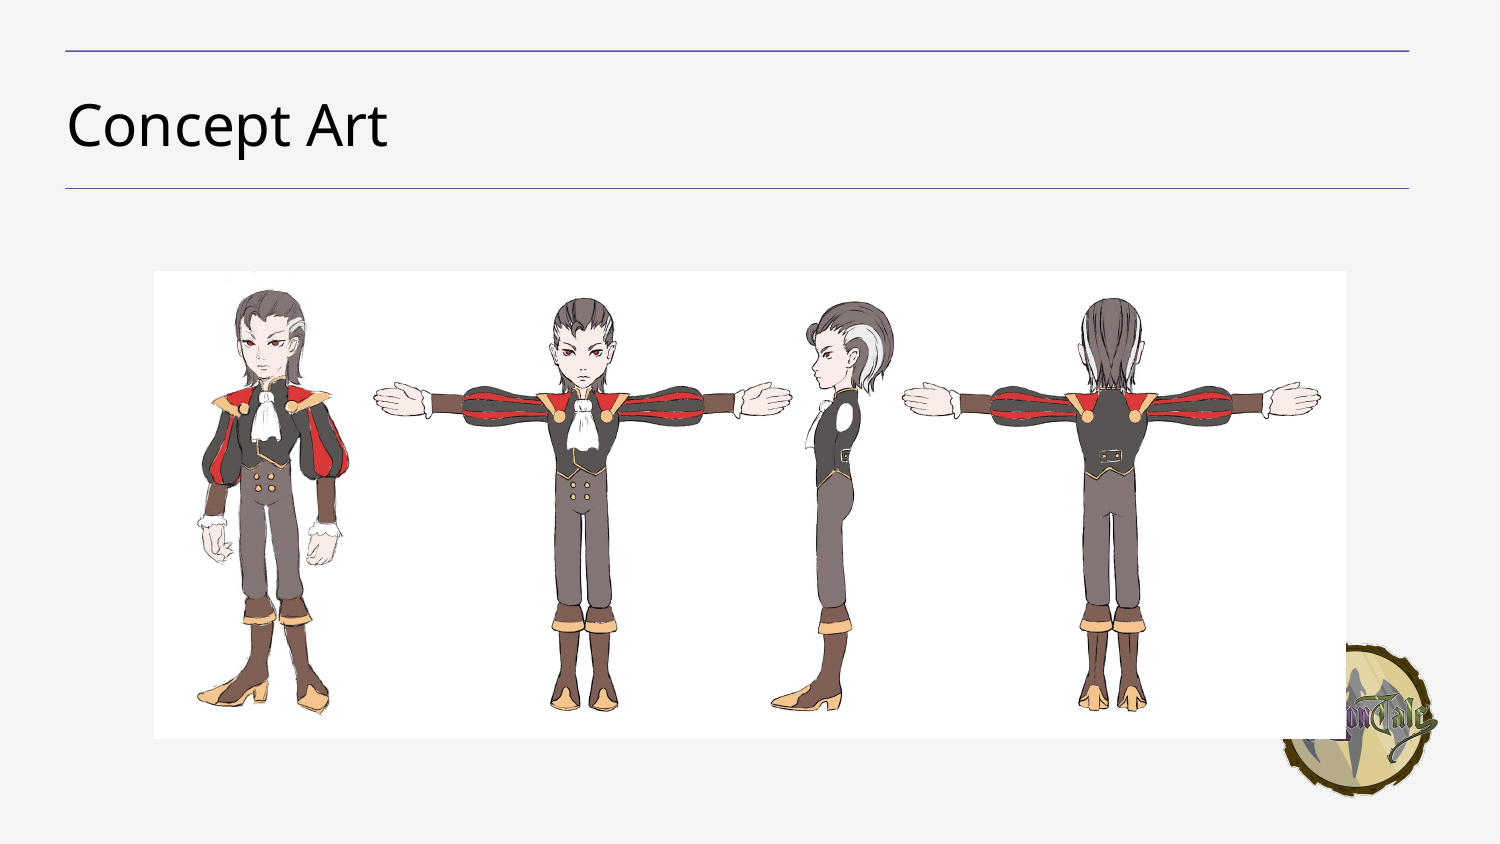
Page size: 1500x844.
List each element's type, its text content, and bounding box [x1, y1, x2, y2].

title Concept Art [51, 72, 1449, 167]
picture [154, 271, 1475, 802]
